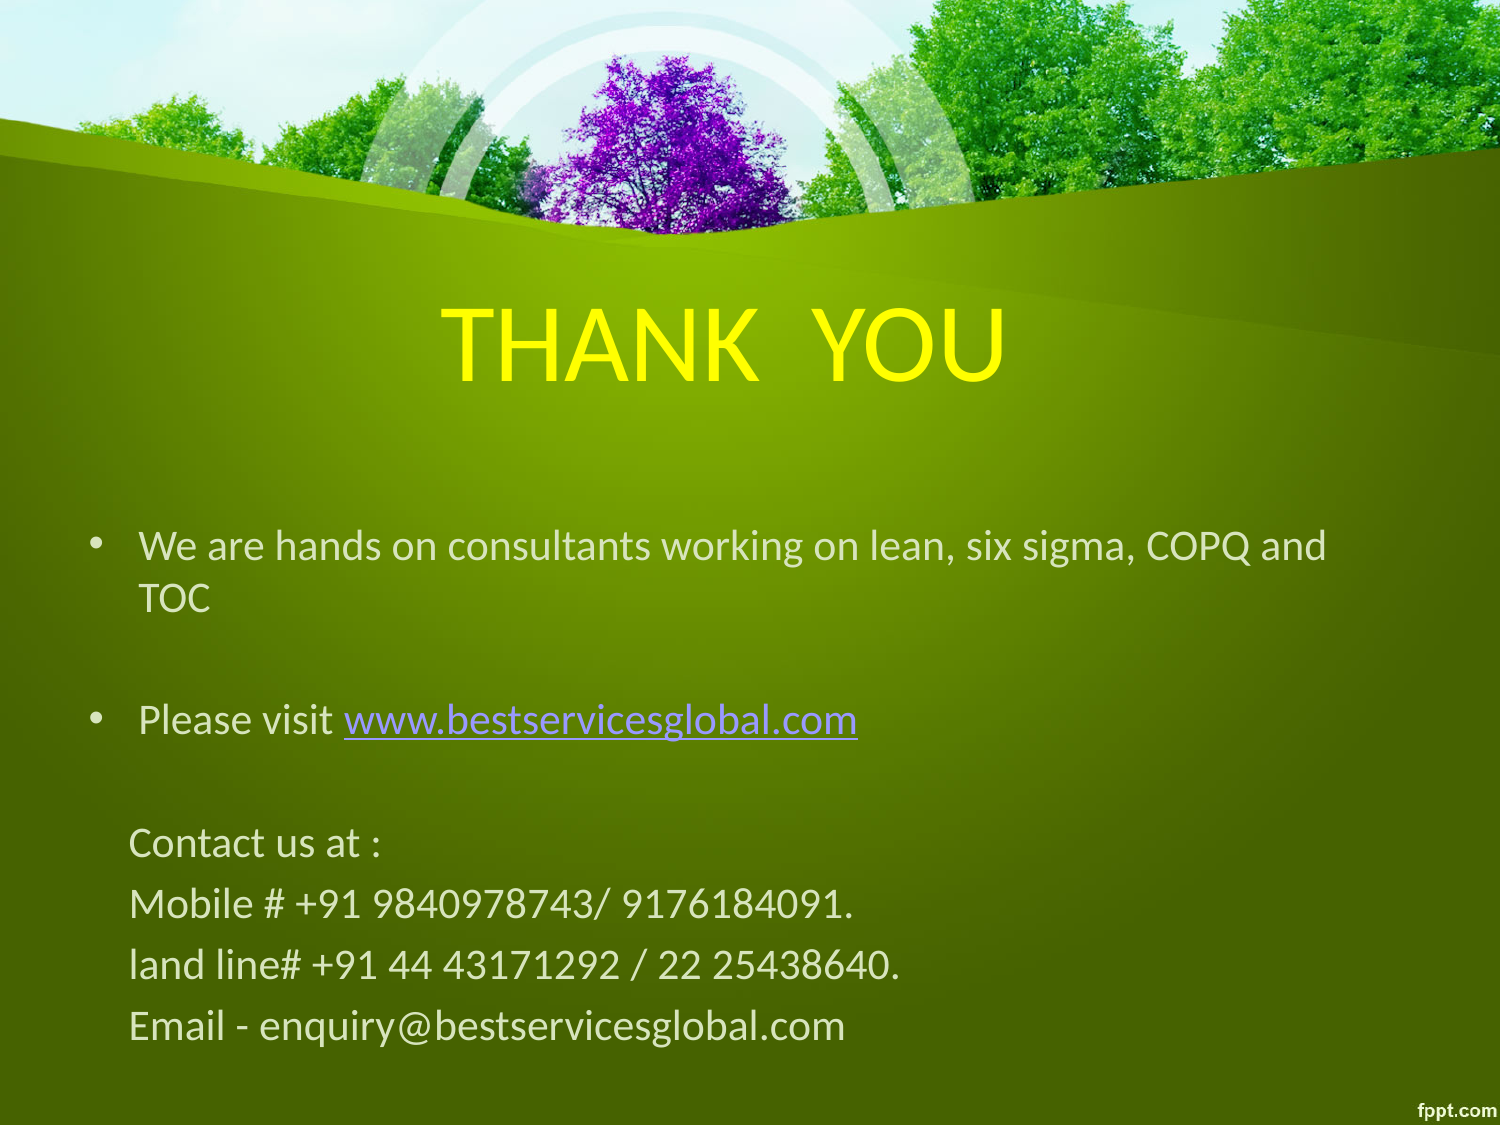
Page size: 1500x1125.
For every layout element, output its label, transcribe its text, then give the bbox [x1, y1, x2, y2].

picture [0, 0, 1500, 1125]
list We are hands on consultants working on lean, six sigma, COPQ and TOC Please visit www.bestservicesglobal.com Contact us at : Mobile # +91 9840978743/ 9176184091. land line# +91 44 43171292 / 22 25438640. Email - enquiry@bestservicesglobal.com [73, 387, 1424, 1064]
text_box THANK YOU [123, 261, 1327, 412]
title [73, 236, 1424, 387]
